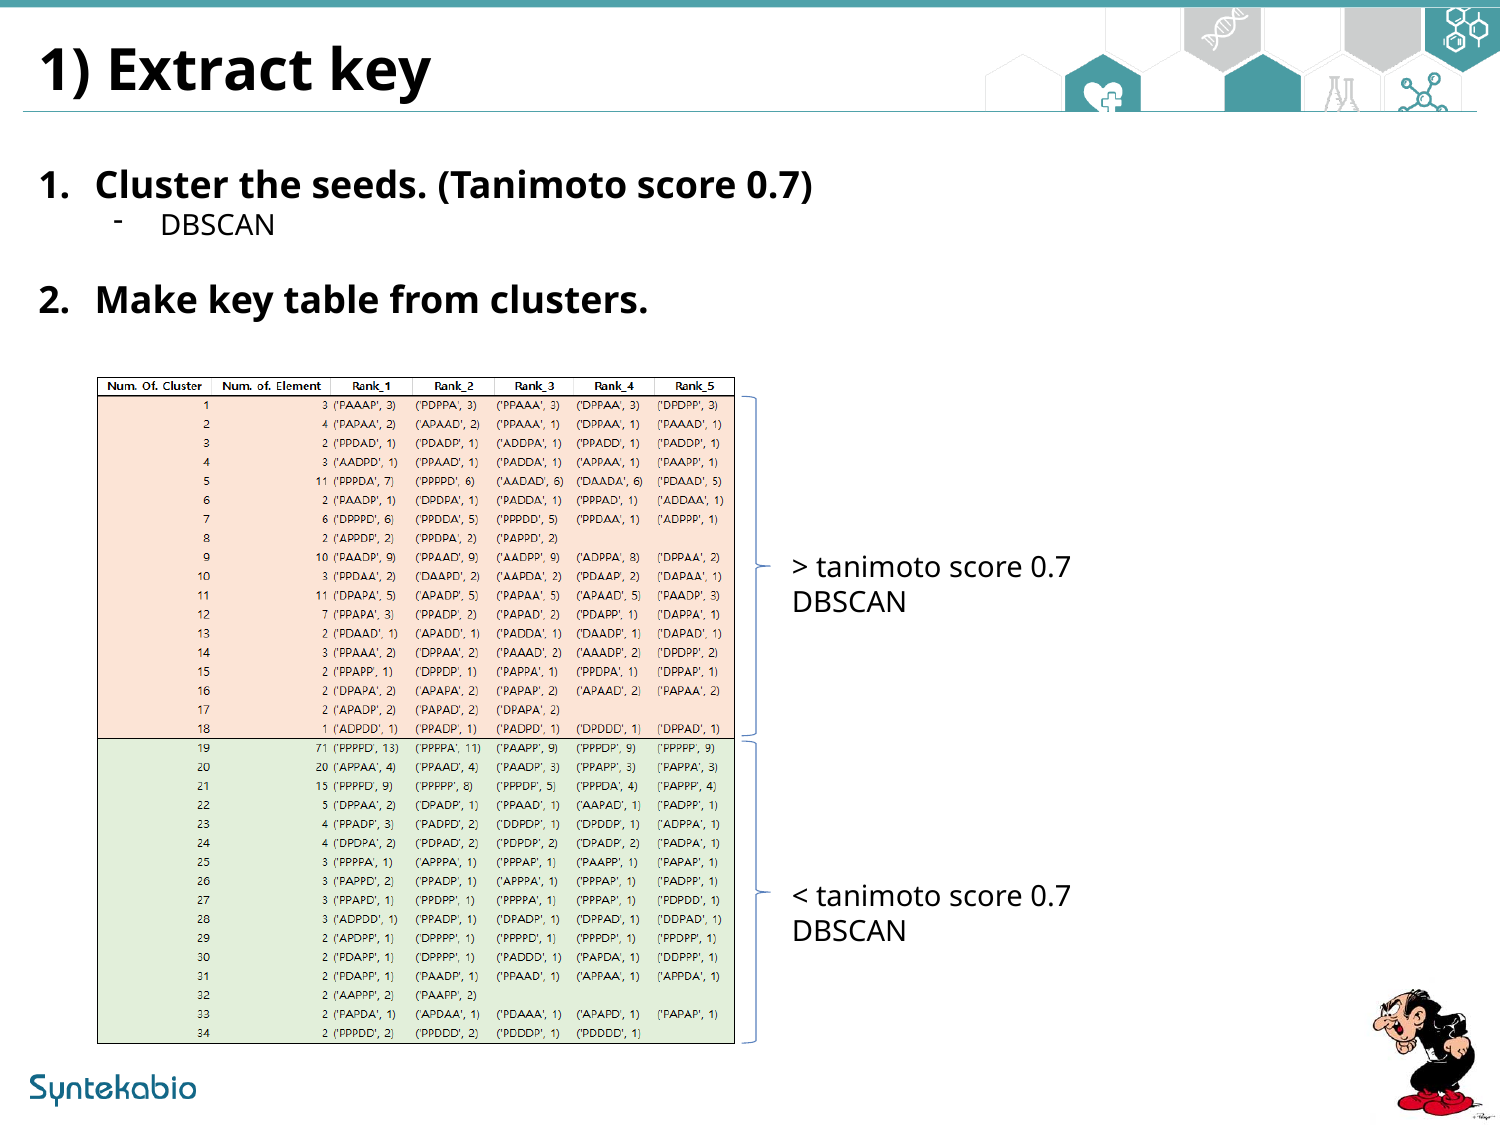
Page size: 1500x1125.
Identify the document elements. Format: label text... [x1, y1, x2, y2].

text_box 1) Extract key [23, 24, 1065, 110]
text_box [741, 395, 771, 737]
text_box > tanimoto score 0.7 DBSCAN [777, 541, 1095, 626]
text_box Cluster the seeds. (Tanimoto score 0.7) DBSCAN Make key table from clusters. [23, 153, 1444, 329]
picture [30, 1074, 196, 1107]
picture [984, 8, 1500, 112]
picture [97, 377, 735, 1044]
picture [1352, 977, 1500, 1125]
text_box [741, 740, 771, 1044]
text_box < tanimoto score 0.7 DBSCAN [777, 869, 1095, 955]
